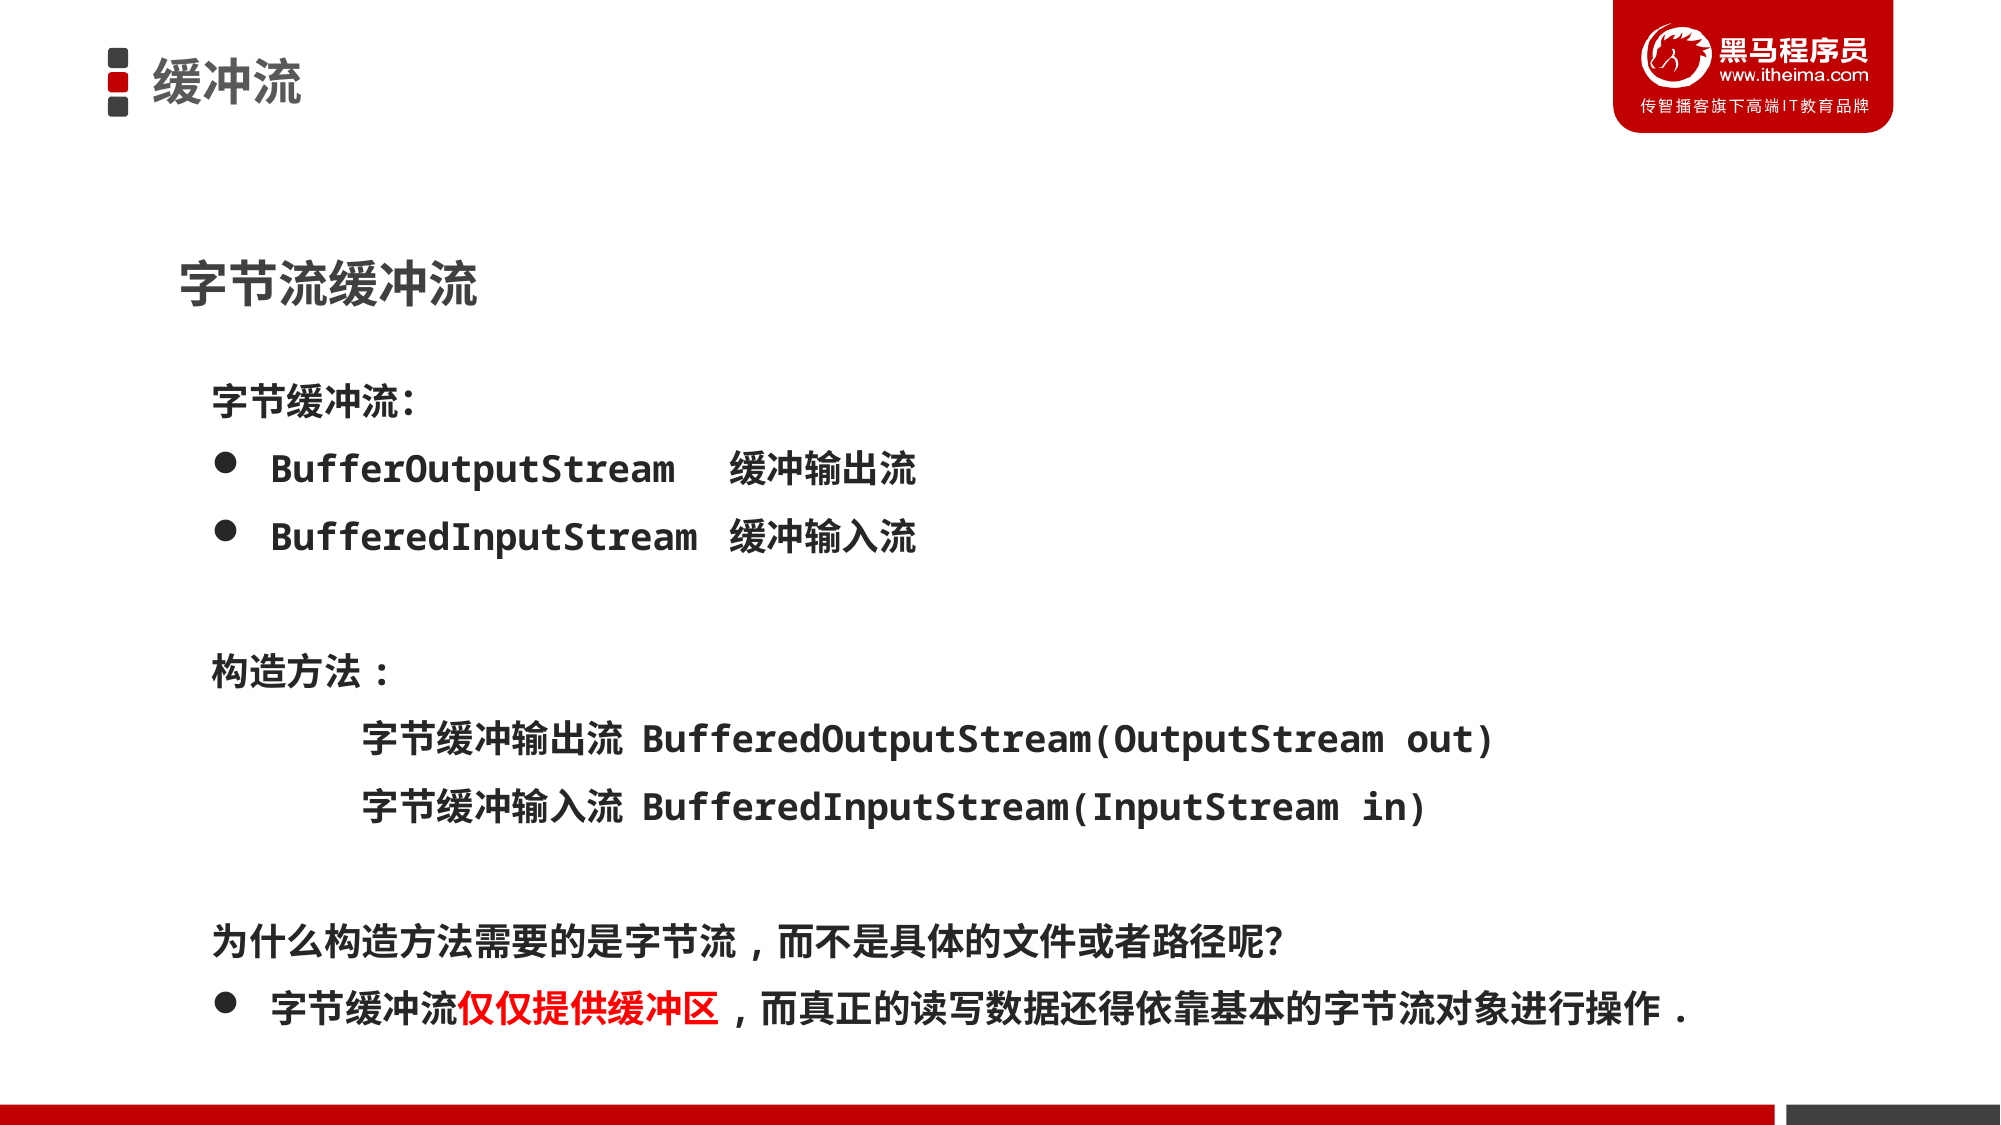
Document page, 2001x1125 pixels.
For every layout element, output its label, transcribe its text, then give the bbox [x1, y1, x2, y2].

text_box 字节缓冲流： BufferOutputStream 缓冲输出流 BufferedInputStream 缓冲输入流 构造方法: 字节缓冲输出流 BufferedOutputStream​(OutputStream out) 字节缓冲输入流 BufferedInputStream​(InputStream in) 为什么构造方法需要的是字节流,而不是具体的文件或者路径呢？ 字节缓冲流仅仅提供缓冲区,而真正的读写数据还得依靠基本的字节流对象进行操作. [196, 347, 1835, 1038]
text_box 缓冲流 [137, 0, 1315, 173]
text_box 字节流缓冲流 [163, 214, 1717, 320]
picture [1616, 11, 1894, 125]
